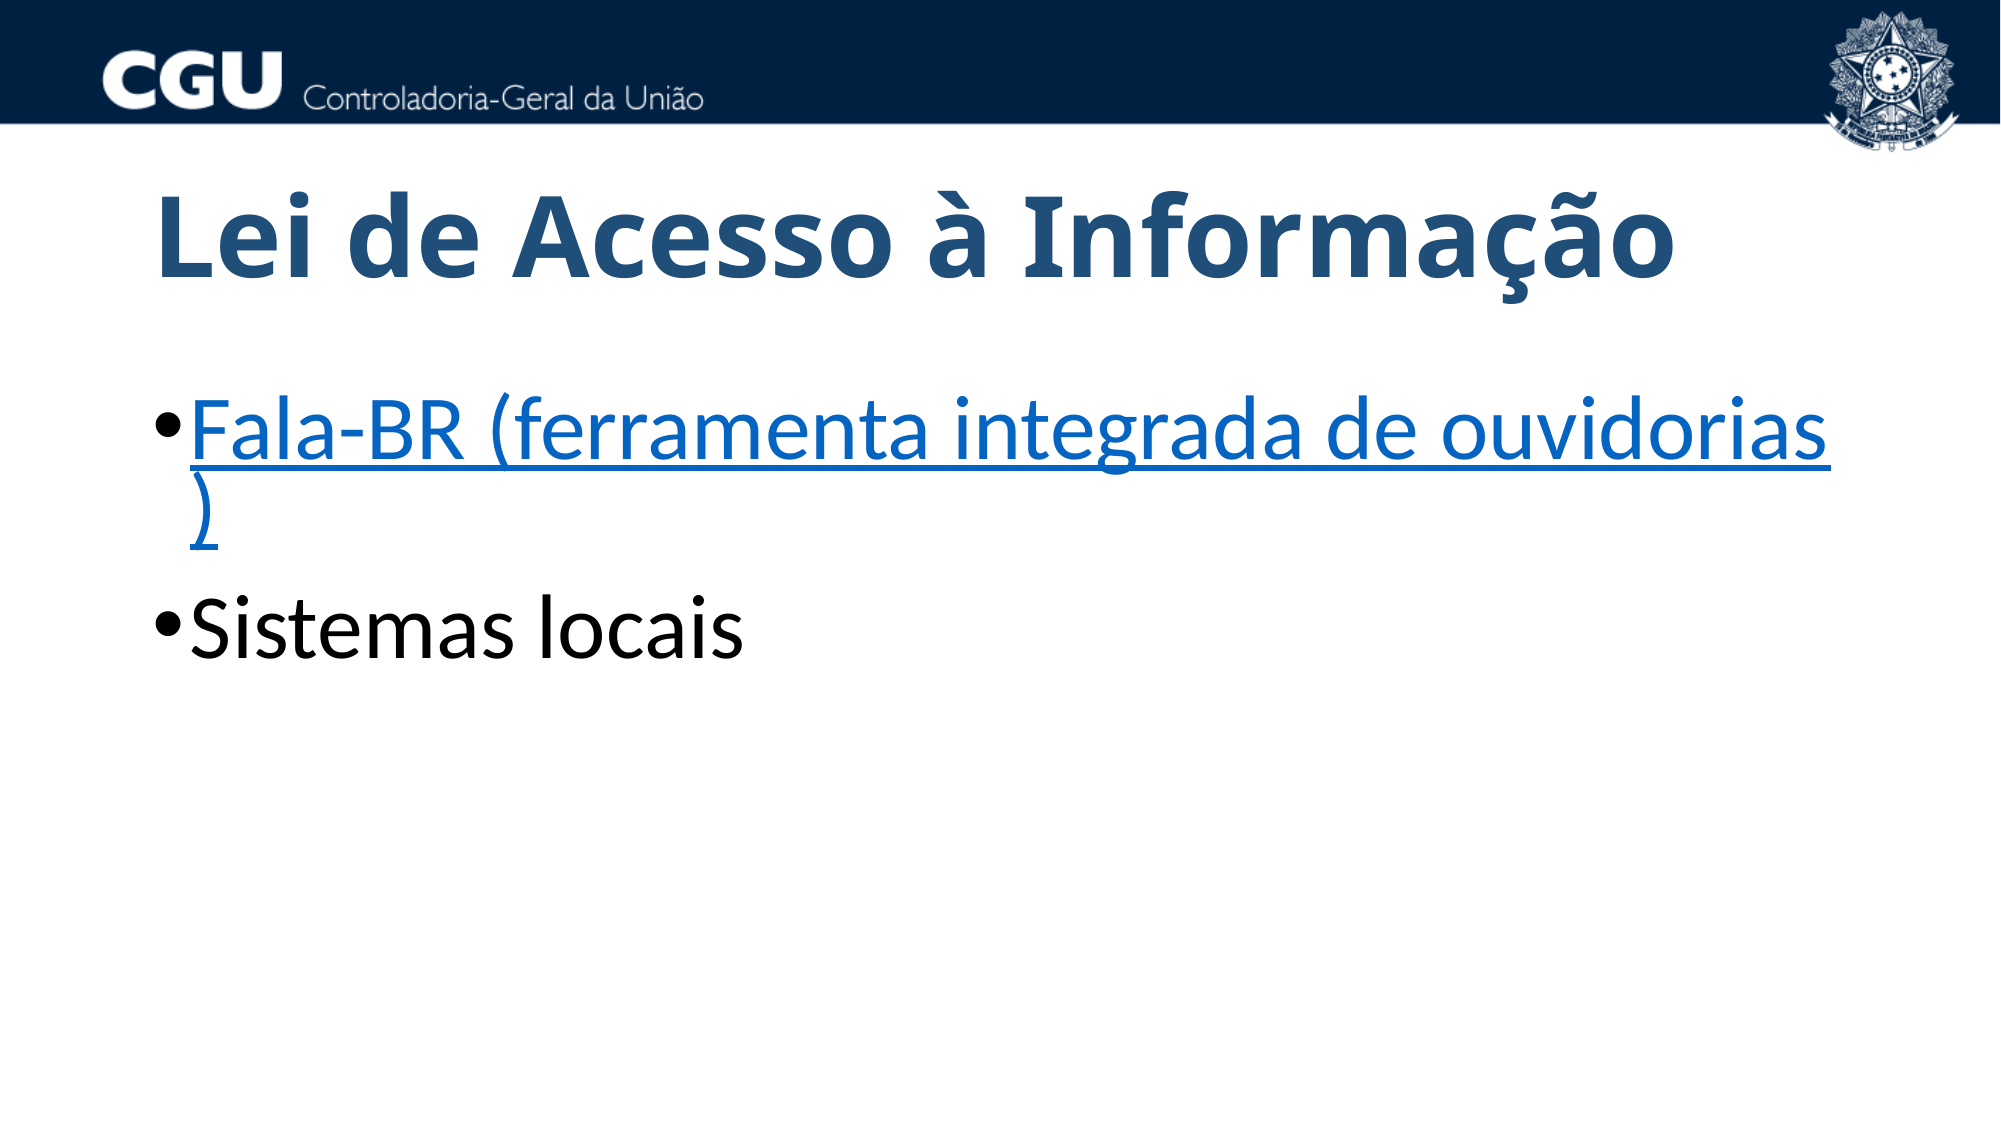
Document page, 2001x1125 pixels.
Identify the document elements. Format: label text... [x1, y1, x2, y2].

picture [0, 0, 2001, 1125]
title Lei de Acesso à Informação [137, 159, 1863, 323]
list Fala-BR (ferramenta integrada de ouvidorias) Sistemas locais [137, 372, 1863, 1068]
